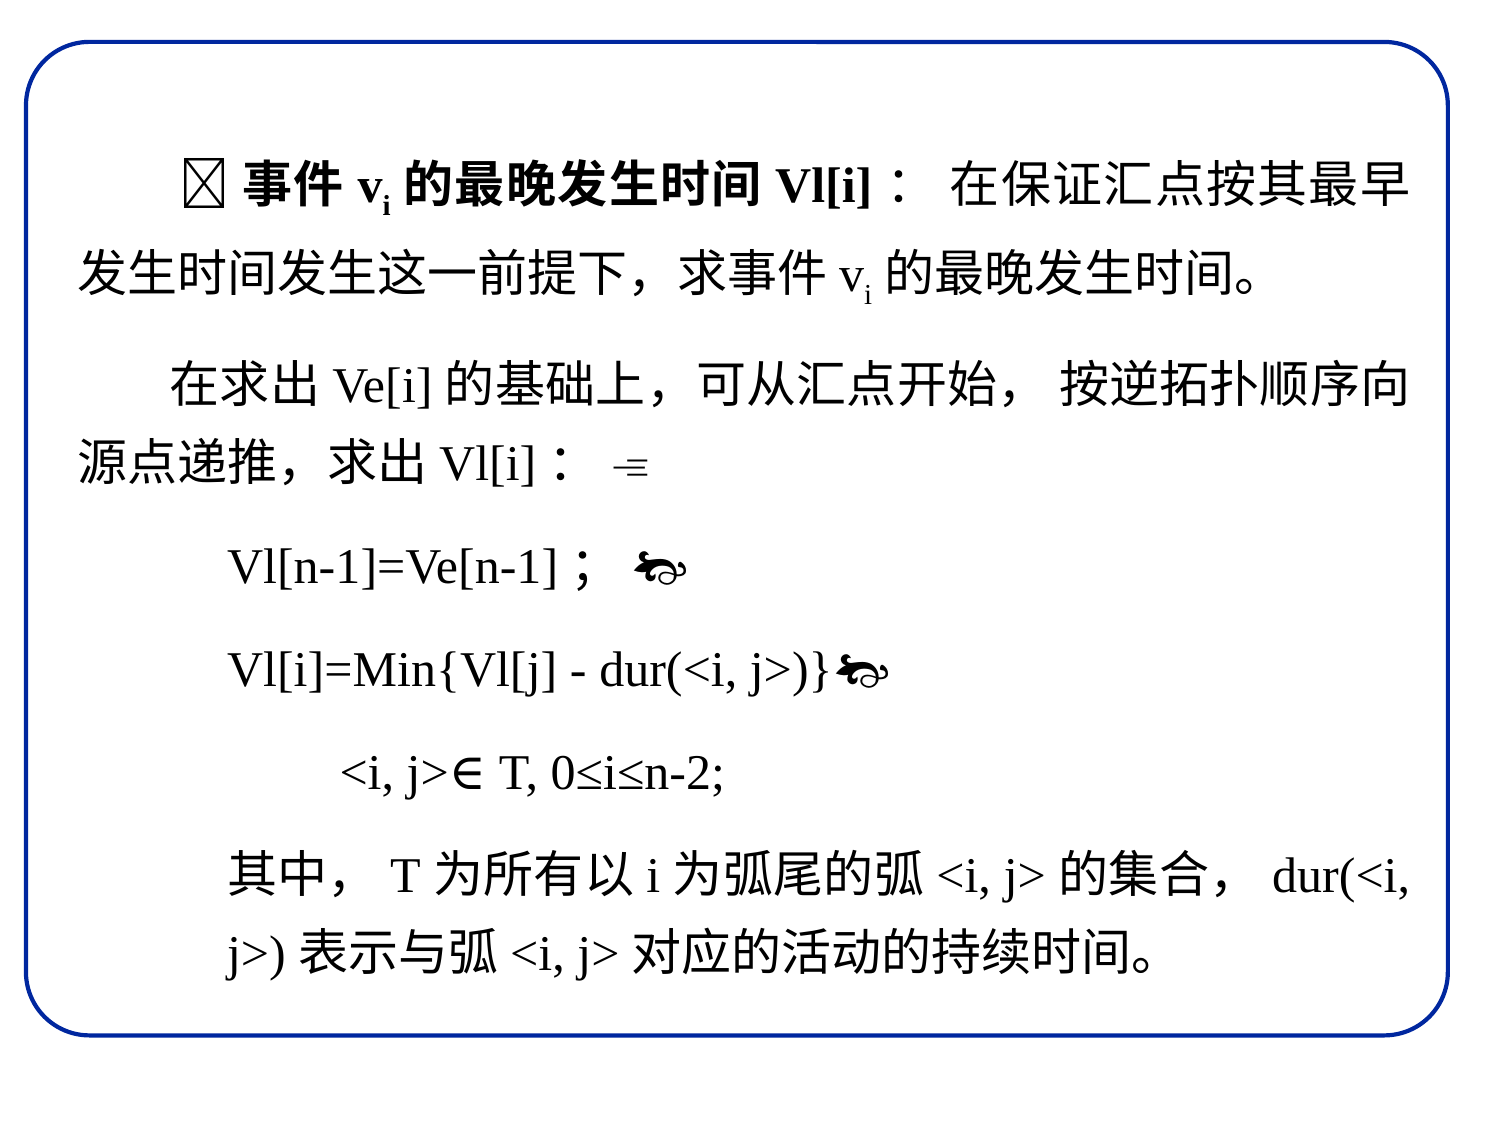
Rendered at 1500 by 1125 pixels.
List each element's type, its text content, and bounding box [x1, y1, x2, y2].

text_box 事件vi的最晚发生时间Vl[i]： 在保证汇点按其最早发生时间发生这一前提下，求事件vi的最晚发生时间。 在求出Ve[i]的基础上，可从汇点开始， 按逆拓扑顺序向源点递推，求出Vl[i]：  Vl[n-1]=Ve[n-1]；  Vl[i]=Min{Vl[j] - dur(<i, j>)} <i, j>∈T, 0≤i≤n-2; 其中，T为所有以i为弧尾的弧<i, j>的集合，dur(<i, j>)表示与弧<i, j>对应的活动的持续时间。 [62, 125, 1425, 988]
